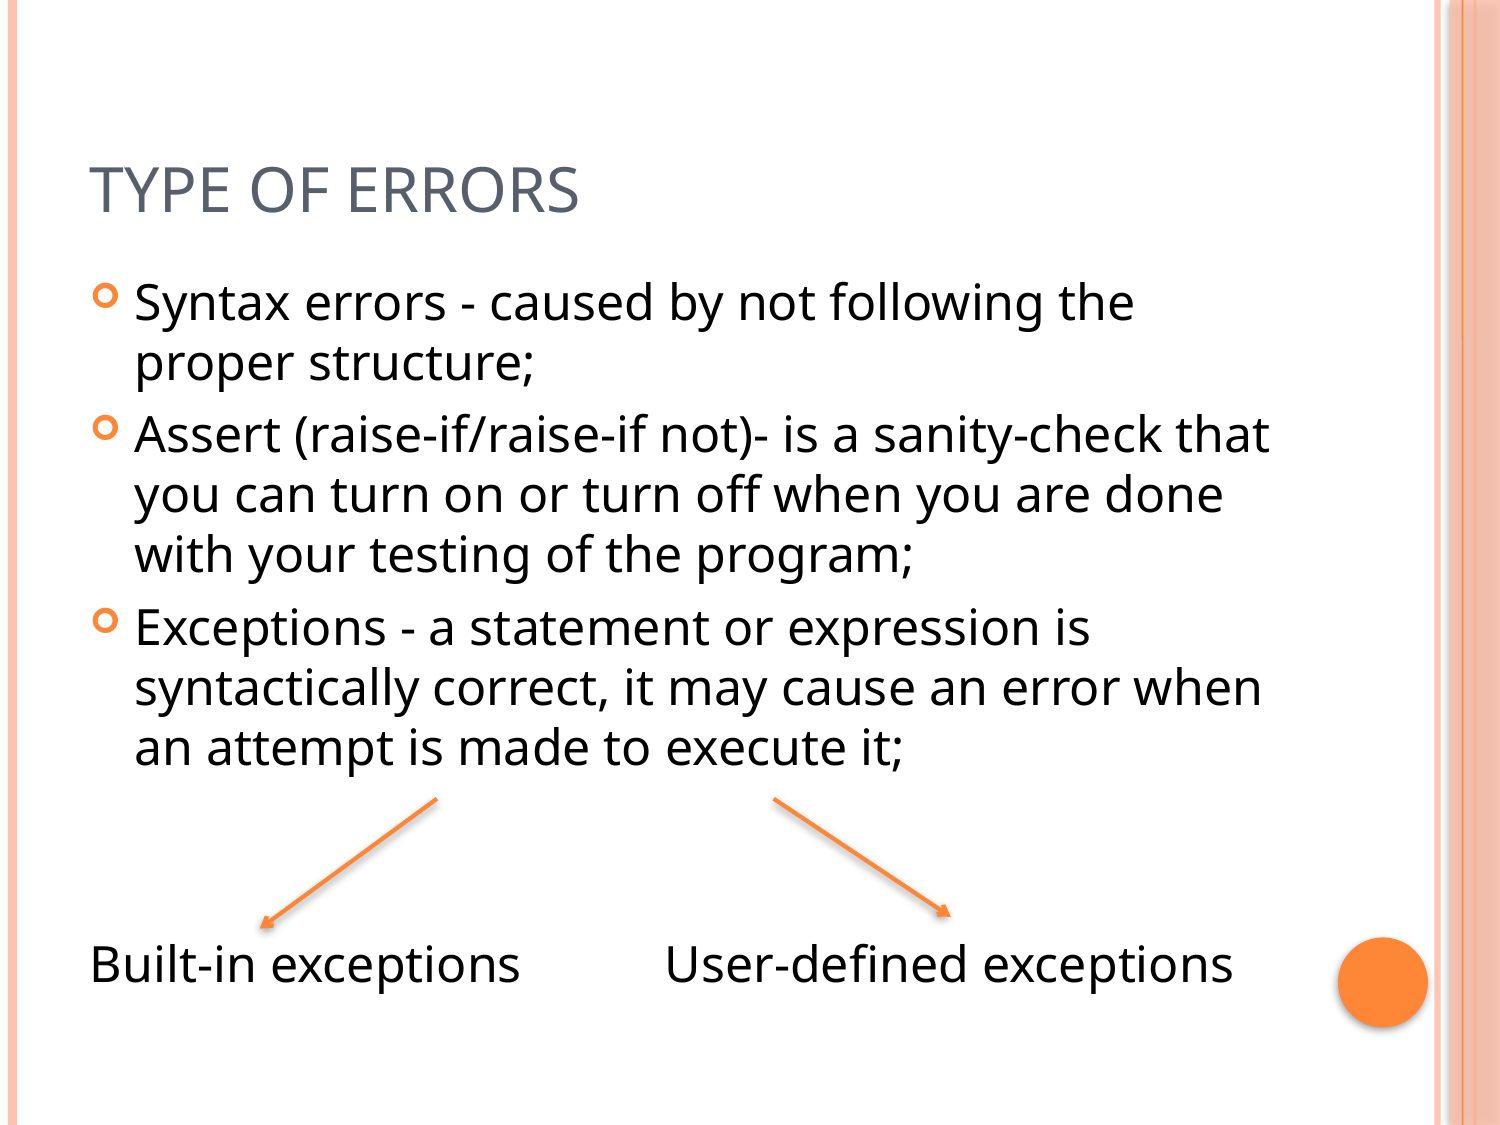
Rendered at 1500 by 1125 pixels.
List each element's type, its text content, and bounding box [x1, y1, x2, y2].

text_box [773, 798, 952, 918]
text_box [259, 798, 438, 930]
title Type of Errors [75, 45, 1300, 233]
list Syntax errors - caused by not following the proper structure; Assert (raise-if/raise-if not)- is a sanity-check that you can turn on or turn off when you are done with your testing of the program; Exceptions - a statement or expression is syntactically correct, it may cause an error when an attempt is made to execute it; Built-in exceptions User-defined exceptions [75, 262, 1300, 1062]
